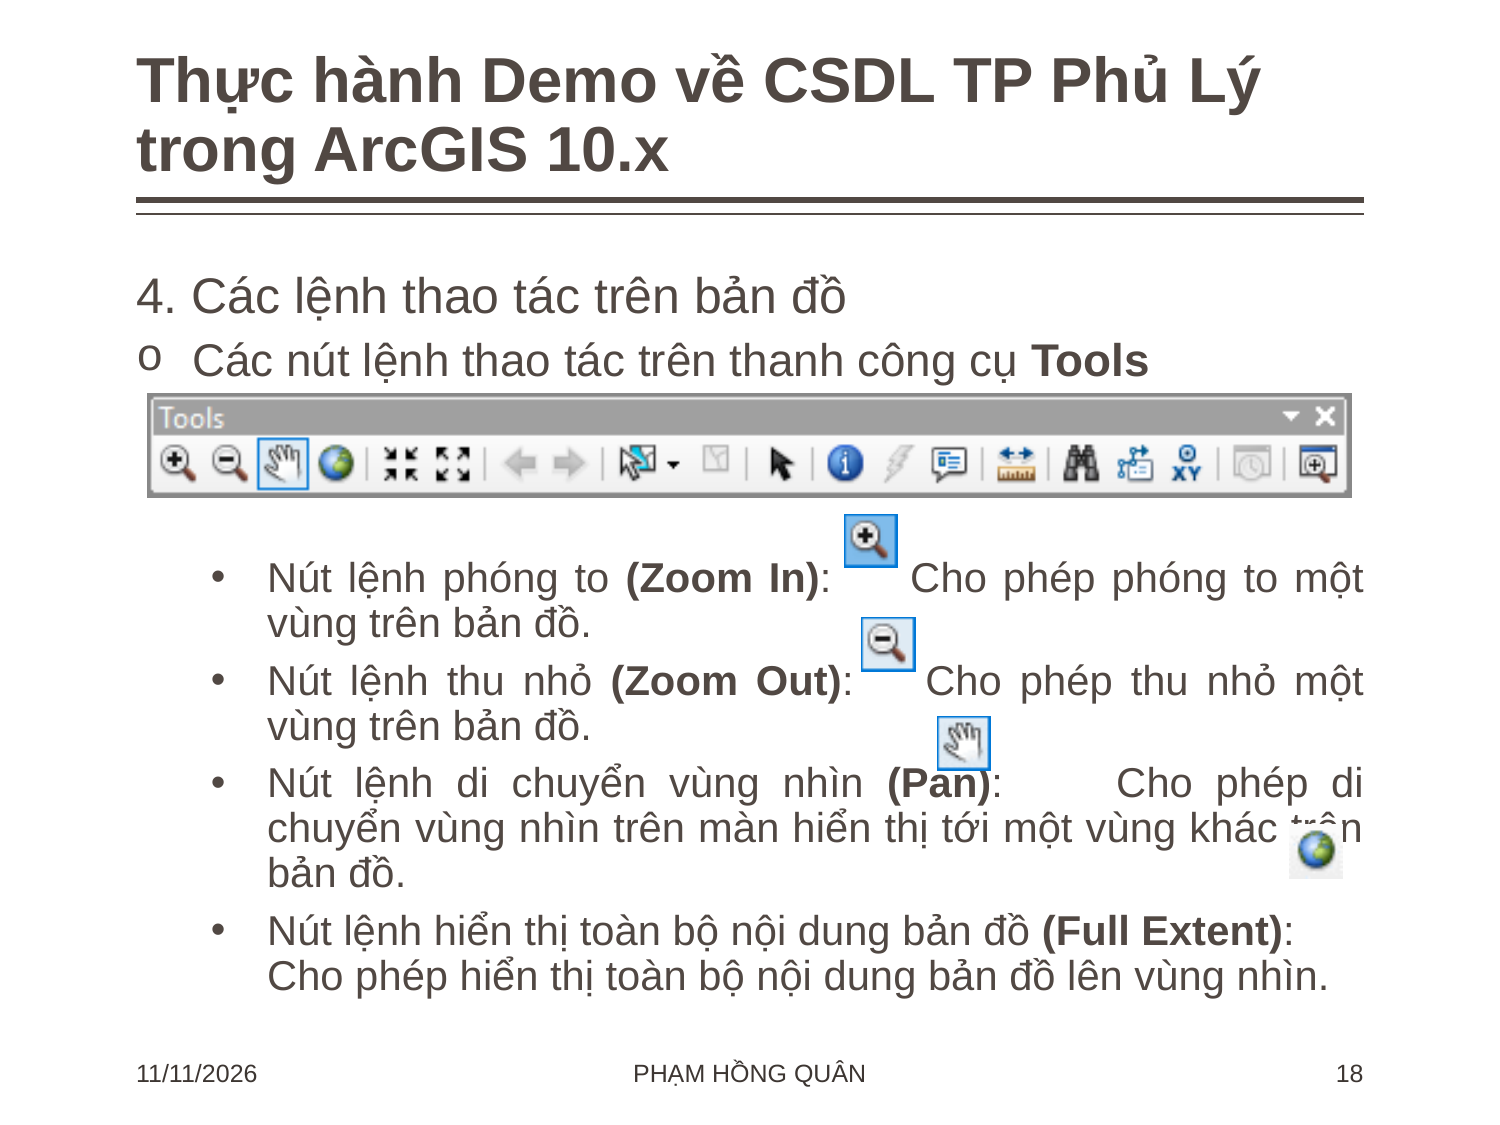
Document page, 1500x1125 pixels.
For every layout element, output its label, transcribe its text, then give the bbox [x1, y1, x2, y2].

title Thực hành Demo về CSDL TP Phủ Lý trong ArcGIS 10.x [135, 12, 1364, 193]
slide_number 18 [1139, 1042, 1364, 1103]
footer PHẠM HỒNG QUÂN [361, 1042, 1139, 1103]
picture [147, 393, 1352, 498]
picture [861, 617, 916, 672]
picture [844, 514, 898, 568]
picture [937, 716, 991, 771]
list 4. Các lệnh thao tác trên bản đồ Các nút lệnh thao tác trên thanh công cụ Tools Nút lệnh phóng to (Zoom In): Cho phép phóng to một vùng trên bản đồ. Nút lệnh thu nhỏ (Zoom Out): Cho phép thu nhỏ một vùng trên bản đồ. Nút lệnh di chuyển vùng nhìn (Pan): Cho phép di chuyển vùng nhìn trên màn hiển thị tới một vùng khác trên bản đồ. Nút lệnh hiển thị toàn bộ nội dung bản đồ (Full Extent): Cho phép hiển thị toàn bộ nội dung bản đồ lên vùng nhìn. [135, 262, 1364, 1013]
slide_number 17-Apr-24 [135, 1042, 361, 1103]
picture [1289, 824, 1343, 879]
